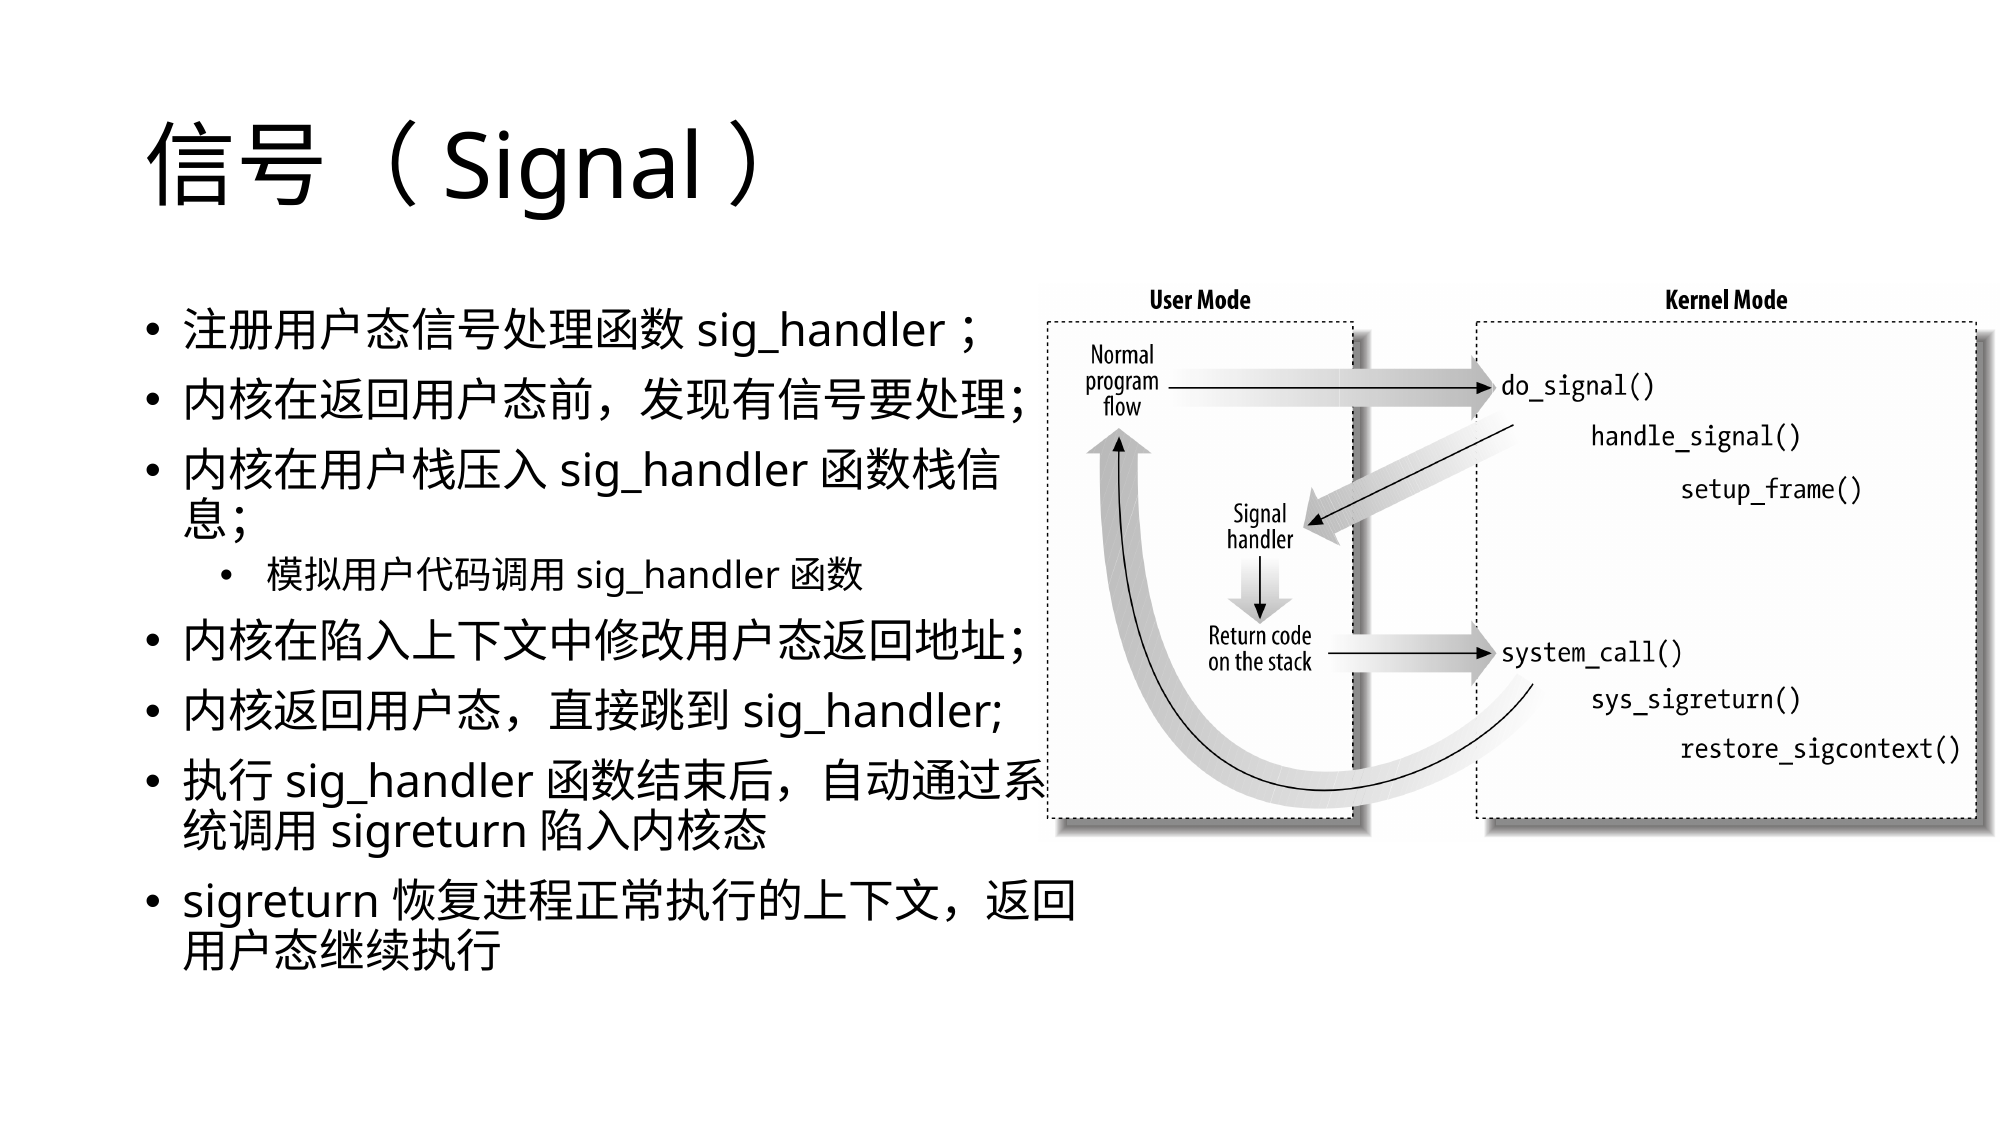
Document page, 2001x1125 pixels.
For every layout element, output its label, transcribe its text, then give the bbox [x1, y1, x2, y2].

picture [1038, 283, 2000, 842]
list 注册用户态信号处理函数sig_handler； 内核在返回用户态前，发现有信号要处理； 内核在用户栈压入sig_handler函数栈信息； 模拟用户代码调用sig_handler函数 内核在陷入上下文中修改用户态返回地址； 内核返回用户态，直接跳到sig_handler; 执行sig_handler函数结束后，自动通过系统调用sigreturn陷入内核态 sigreturn恢复进程正常执行的上下文，返回用户态继续执行 [136, 298, 1100, 1014]
title 信号（Signal） [136, 59, 1863, 278]
